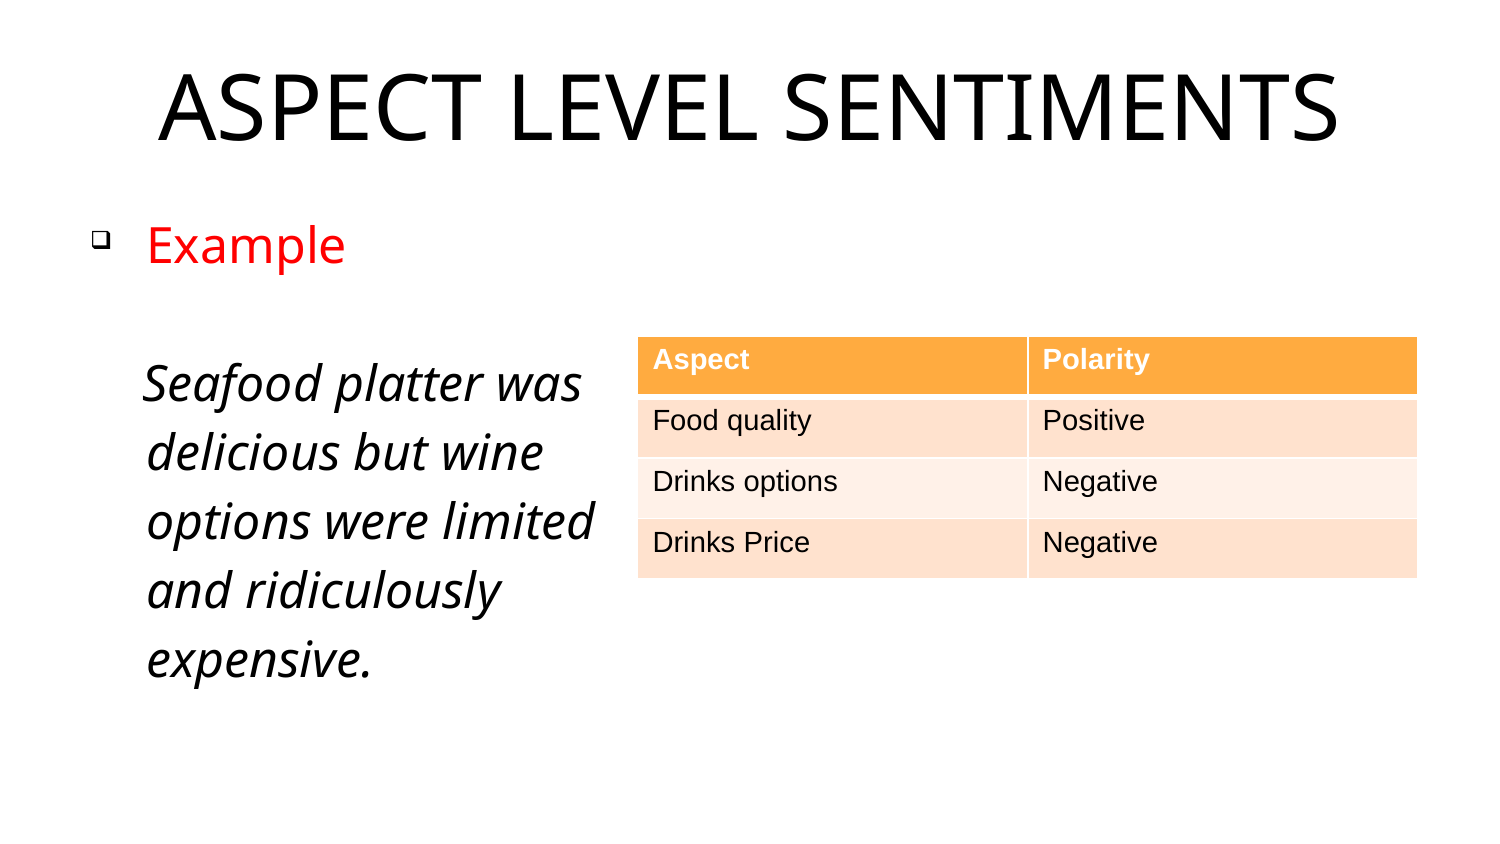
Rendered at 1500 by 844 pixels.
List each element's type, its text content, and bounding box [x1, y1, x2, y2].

table_cell Negative [1029, 459, 1417, 518]
table_header Polarity [1029, 337, 1417, 394]
table_header Aspect [638, 337, 1027, 394]
table_cell Drinks options [638, 459, 1027, 518]
title Aspect Level Sentiments [75, 33, 1425, 175]
table_cell Food quality [638, 400, 1027, 457]
table_cell Drinks Price [638, 519, 1027, 578]
list Example Seafood platter was delicious but wine options were limited and ridiculously expensive. [75, 196, 673, 754]
table_cell Positive [1029, 400, 1417, 457]
table_cell Negative [1029, 519, 1417, 578]
